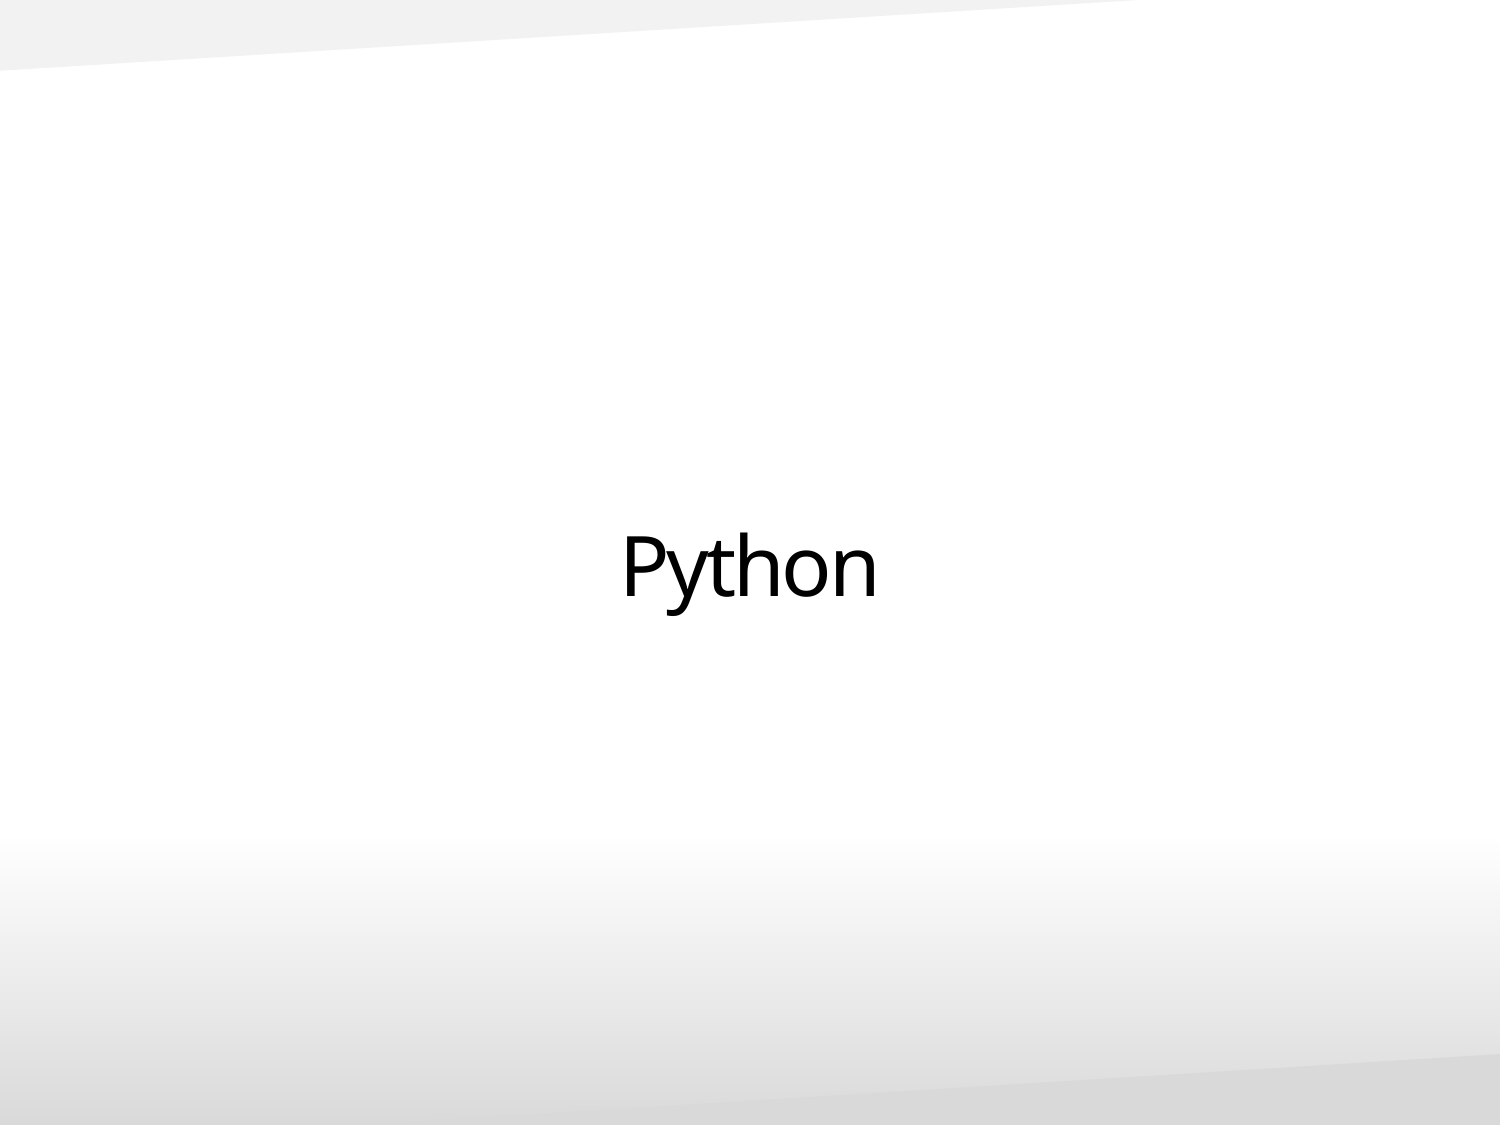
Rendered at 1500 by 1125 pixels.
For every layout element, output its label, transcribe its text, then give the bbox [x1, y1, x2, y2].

title Python [386, 504, 1114, 621]
